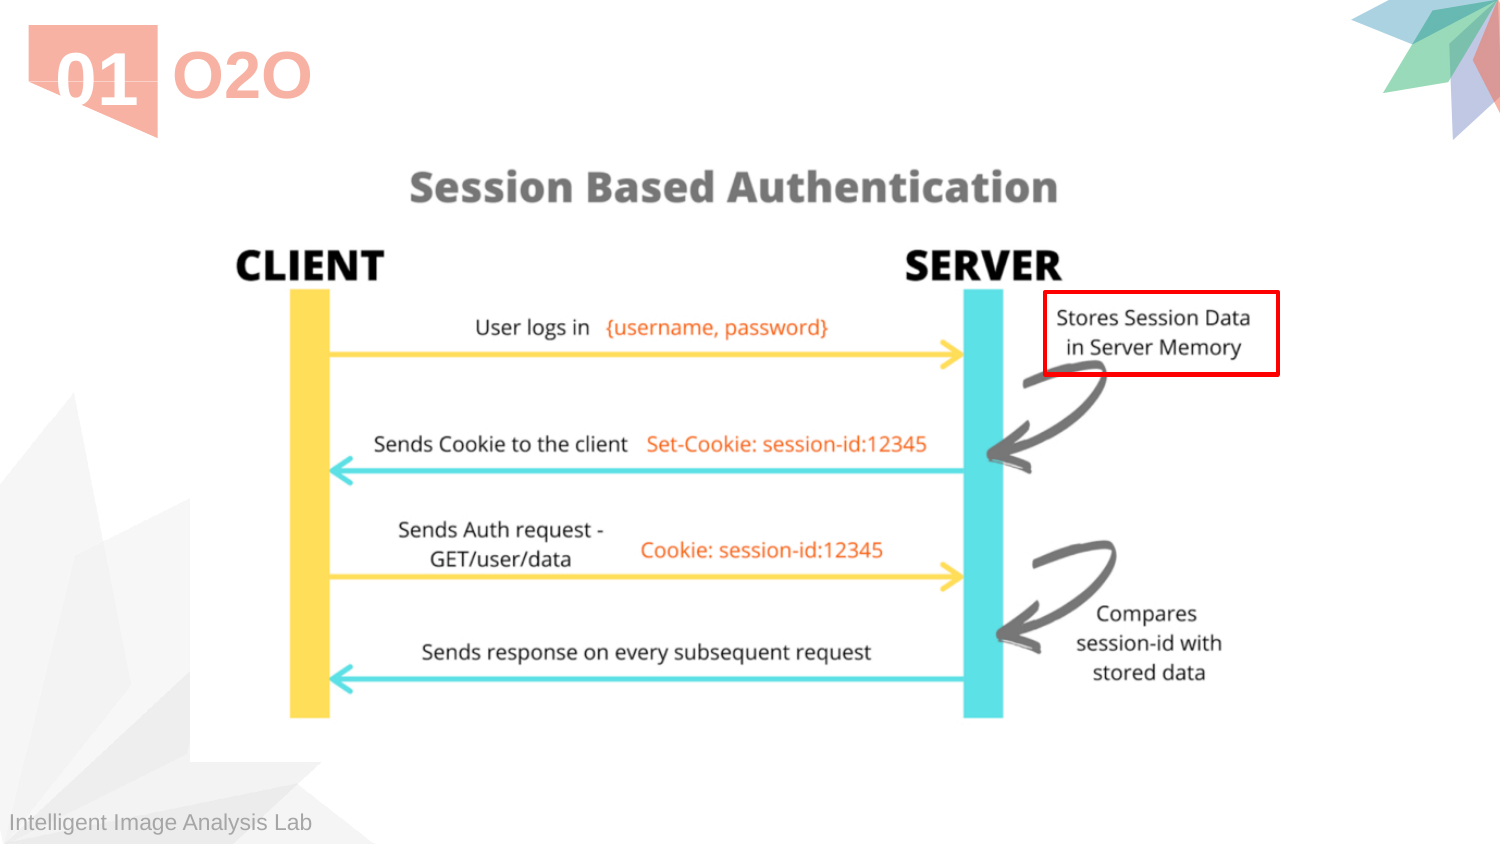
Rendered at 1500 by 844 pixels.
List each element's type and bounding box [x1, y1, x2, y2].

text_box [28, 24, 156, 139]
text_box [157, 24, 904, 622]
picture [0, 0, 1500, 844]
